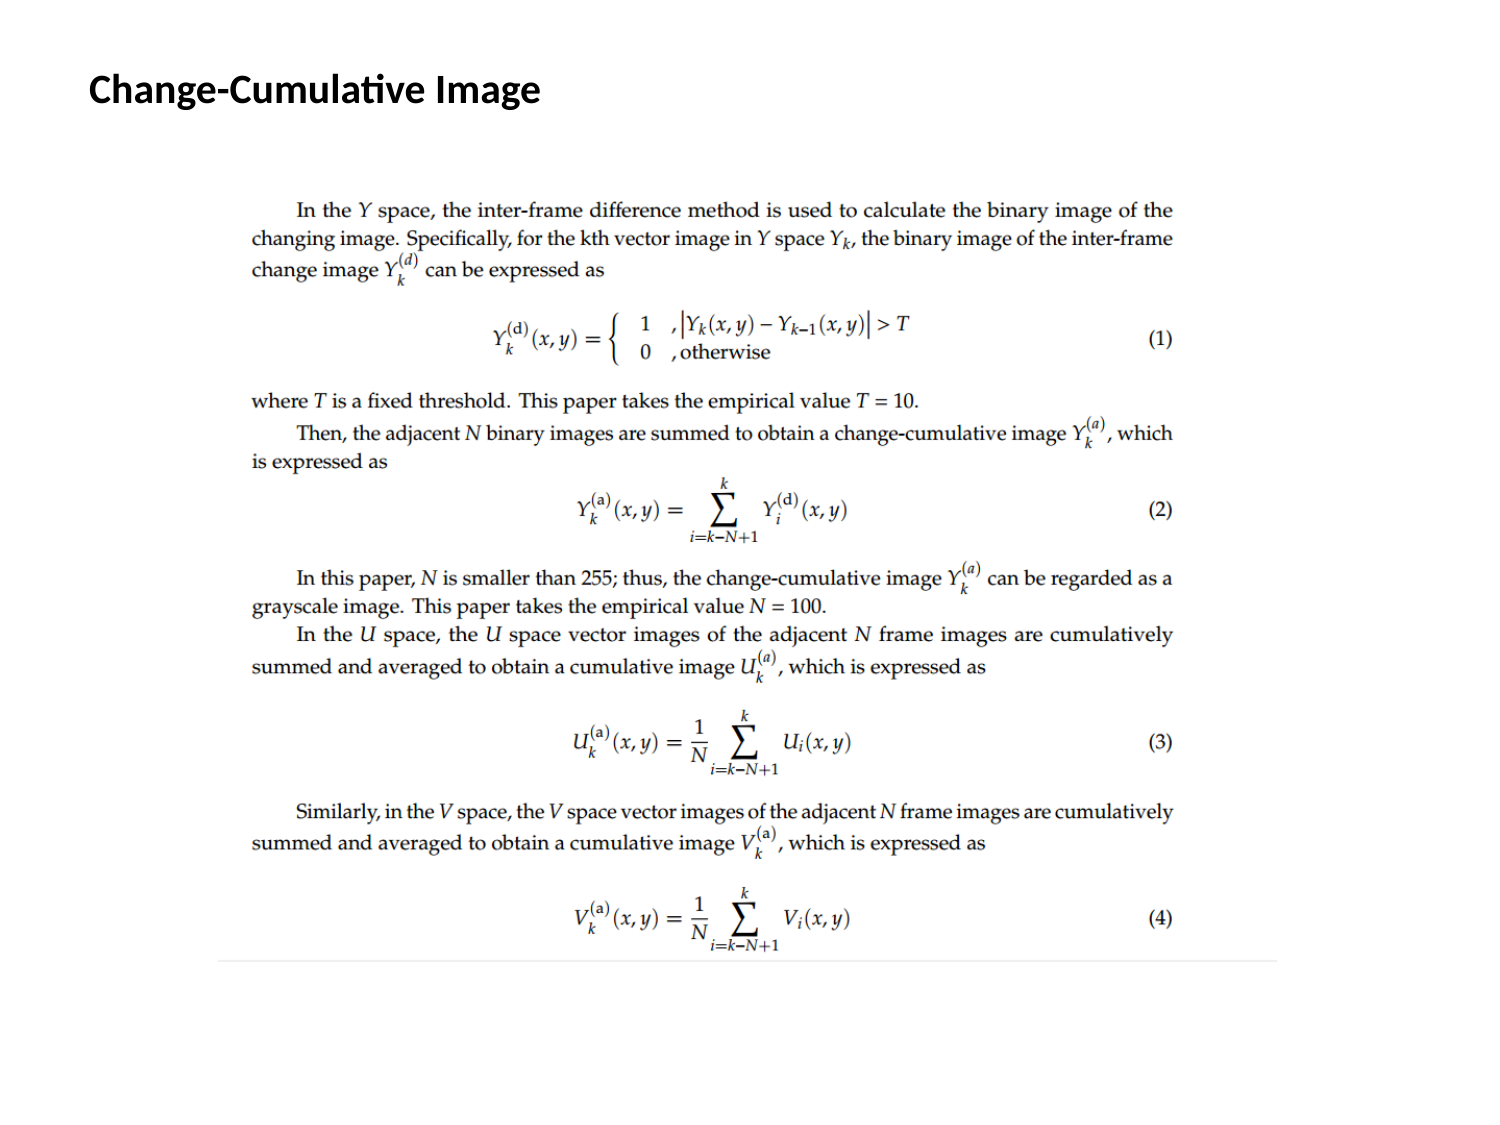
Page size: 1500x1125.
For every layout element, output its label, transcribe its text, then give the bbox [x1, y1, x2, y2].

text_box Change-Cumulative Image [64, 54, 715, 120]
picture [218, 196, 1277, 963]
